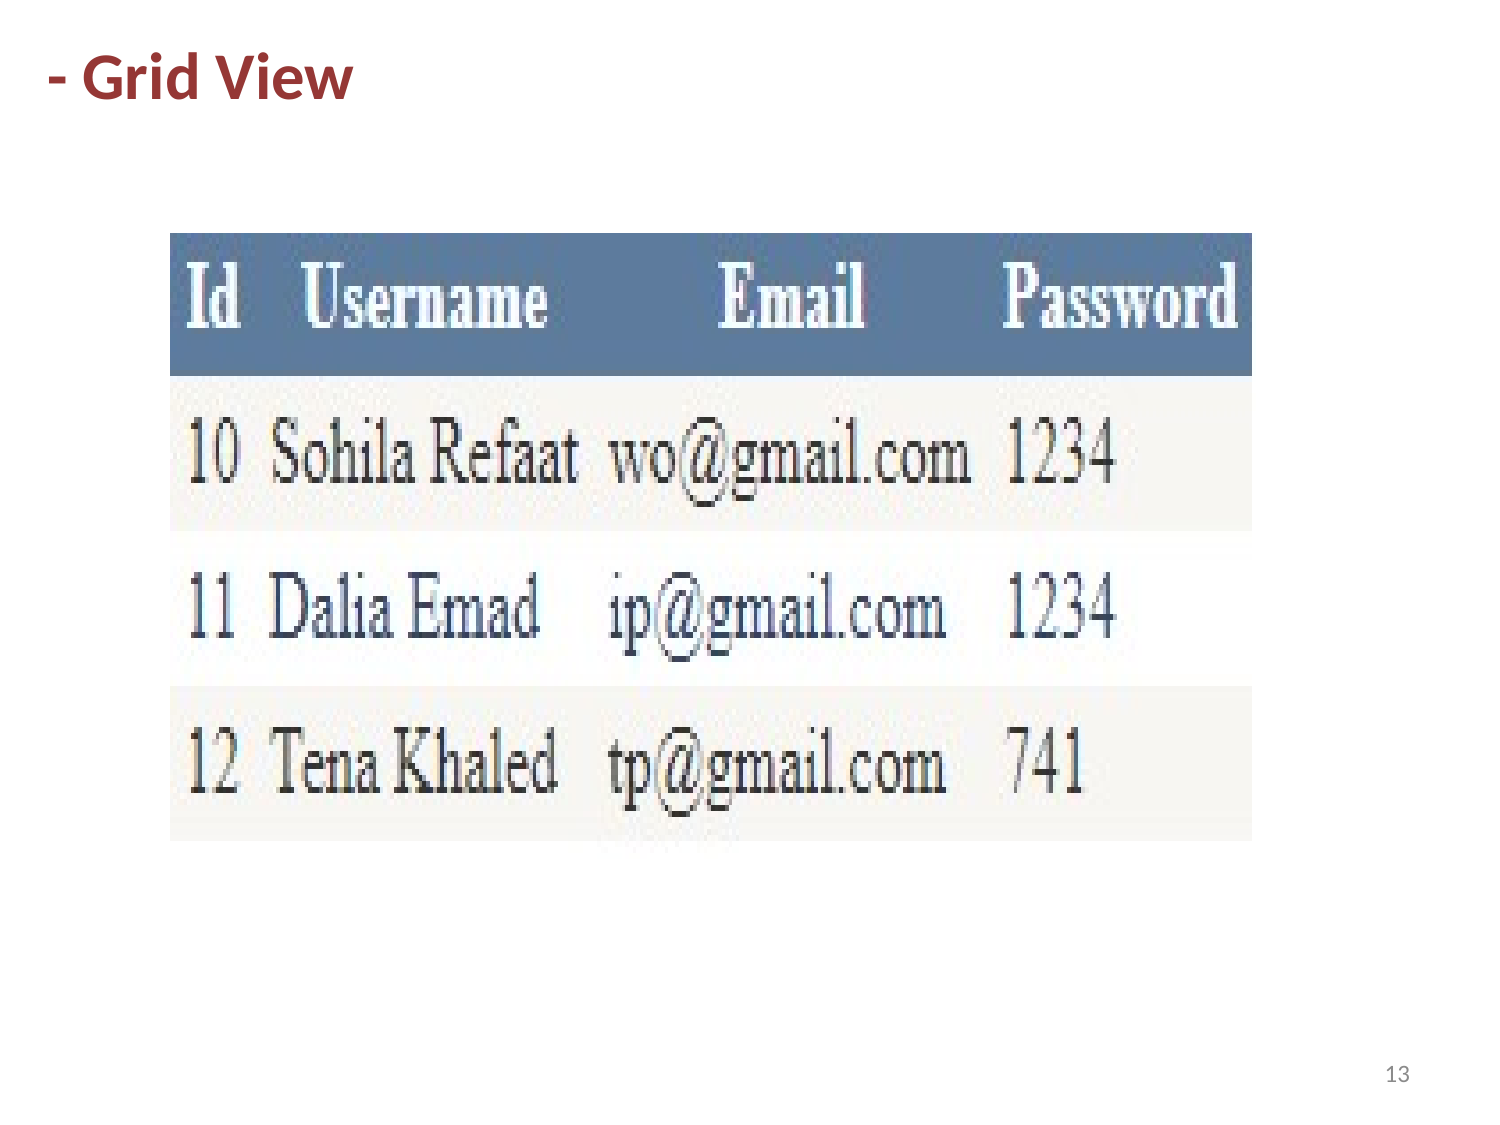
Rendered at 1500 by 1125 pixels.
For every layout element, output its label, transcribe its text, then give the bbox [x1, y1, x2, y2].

picture [170, 232, 1261, 859]
text_box - Grid View [32, 25, 469, 121]
slide_number 13 [1074, 1042, 1425, 1103]
